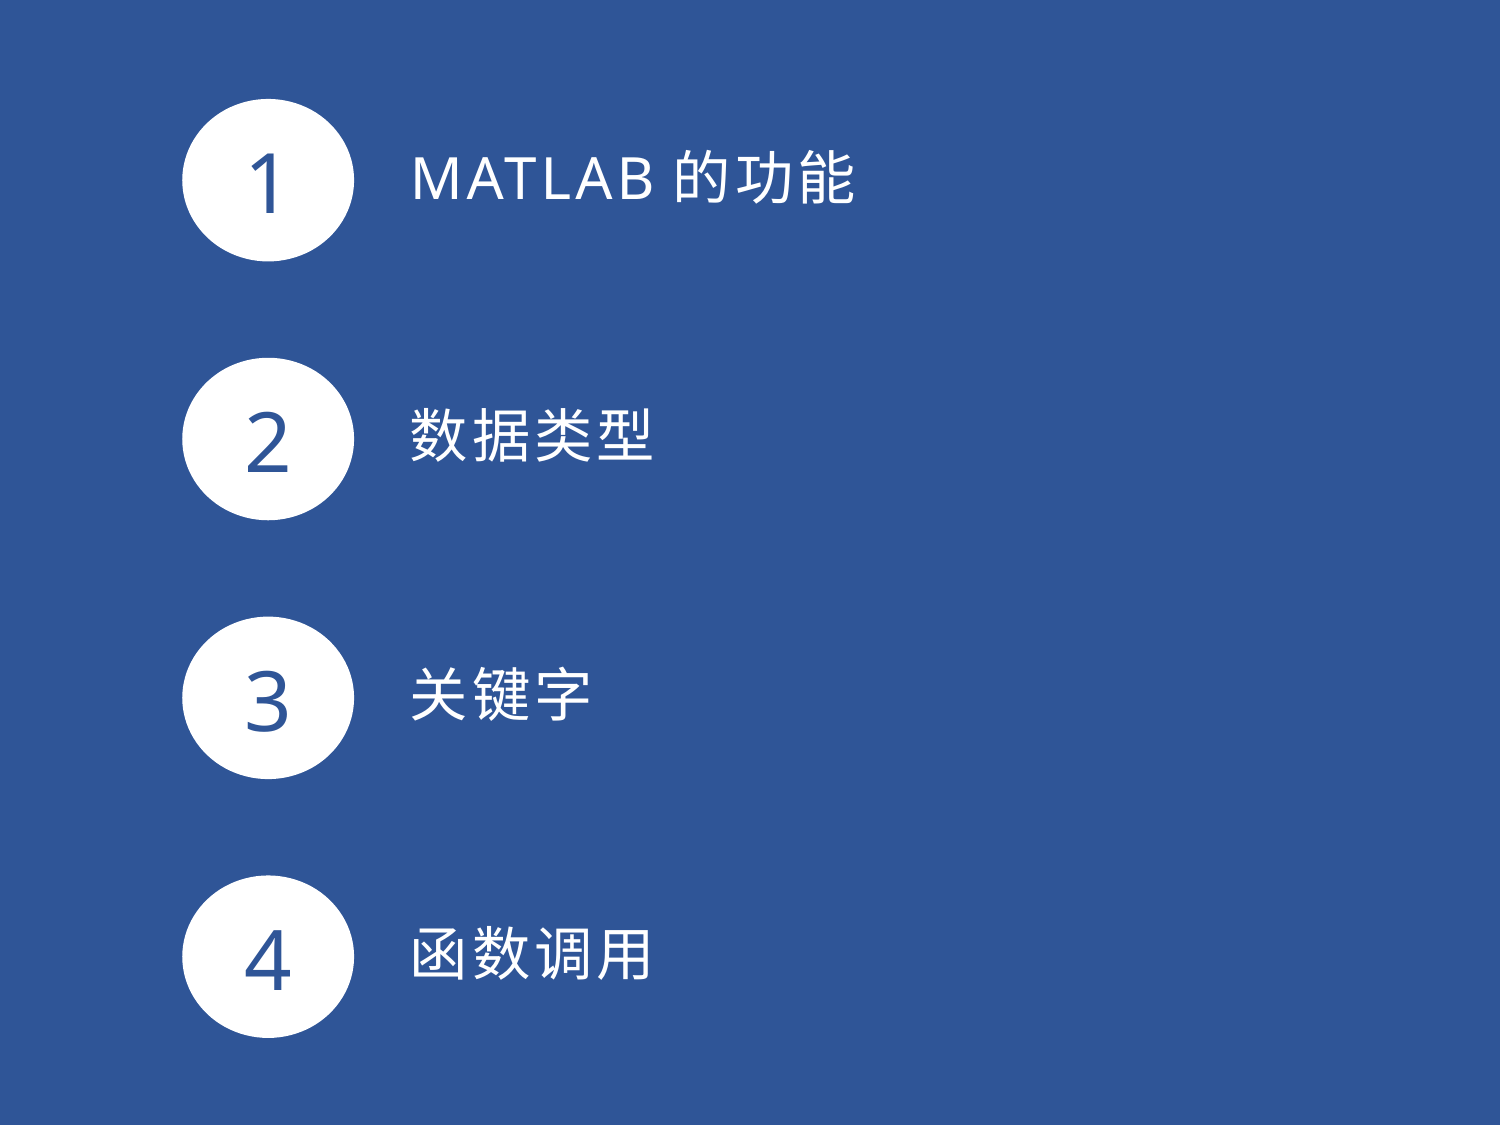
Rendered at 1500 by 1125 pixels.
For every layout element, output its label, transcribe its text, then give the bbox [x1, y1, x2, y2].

list 函数调用 [394, 887, 1308, 1027]
list MATLAB的功能 [394, 110, 1308, 250]
list 关键字 [394, 628, 1308, 768]
list 数据类型 [394, 369, 1308, 509]
